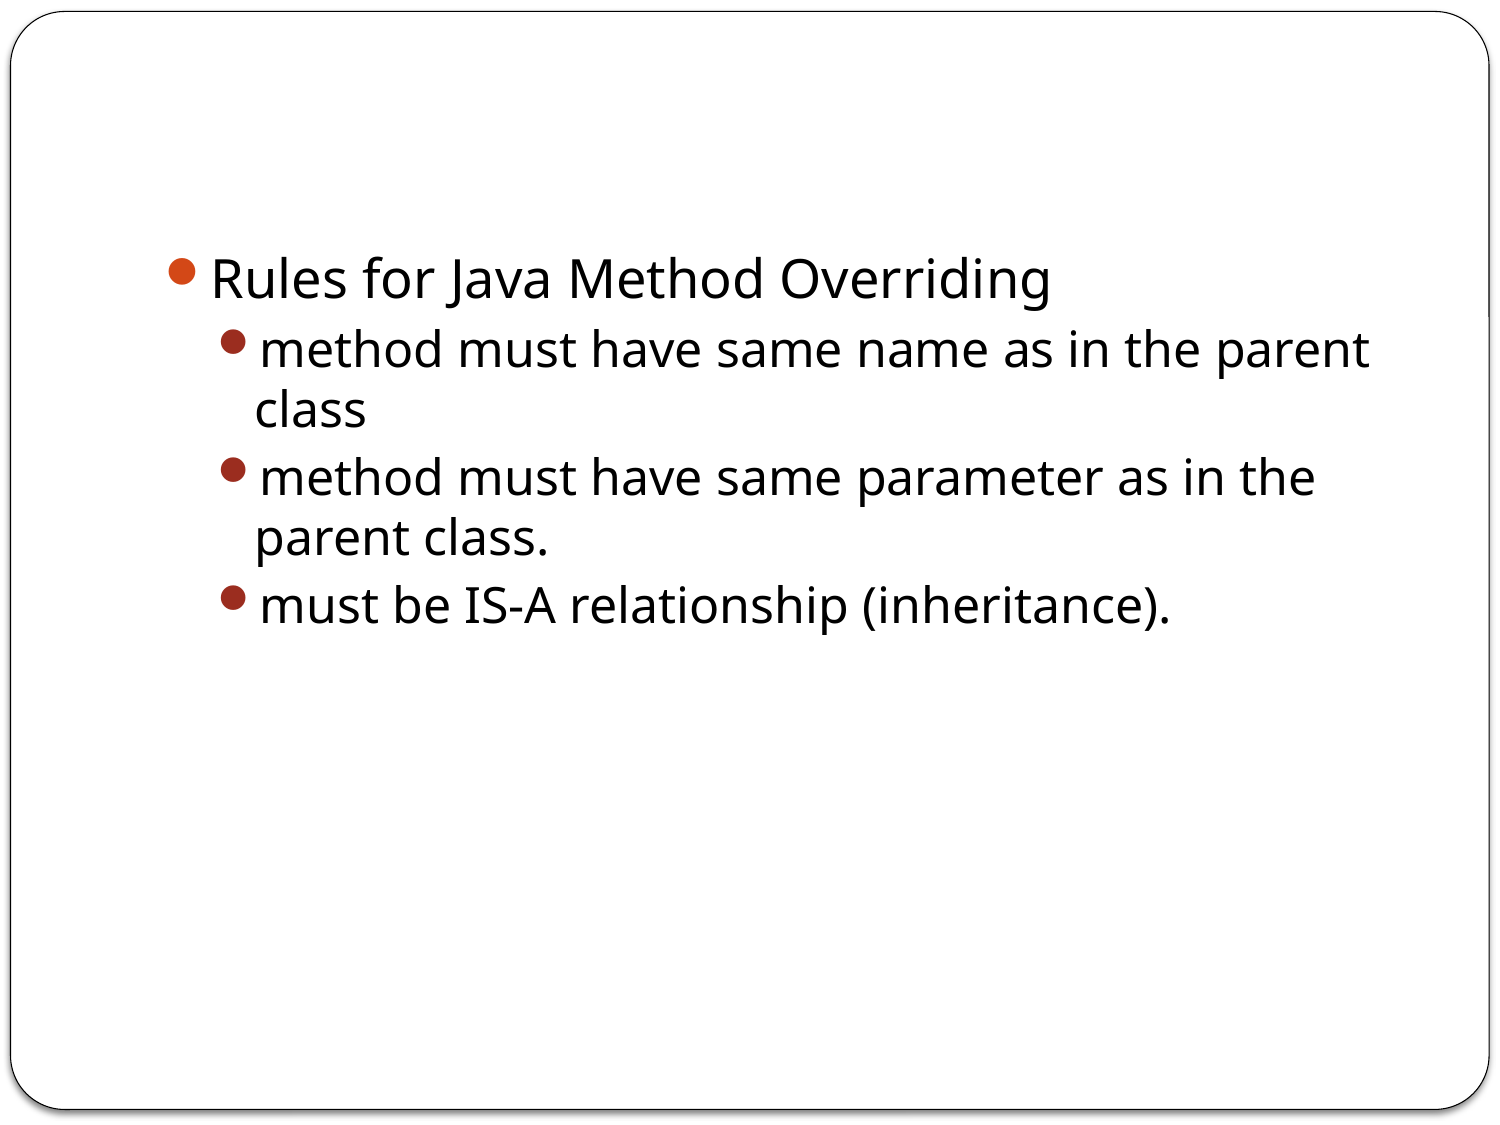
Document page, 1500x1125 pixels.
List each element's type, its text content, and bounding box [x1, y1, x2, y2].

list Rules for Java Method Overriding method must have same name as in the parent class method must have same parameter as in the parent class. must be IS-A relationship (inheritance). [150, 237, 1425, 988]
